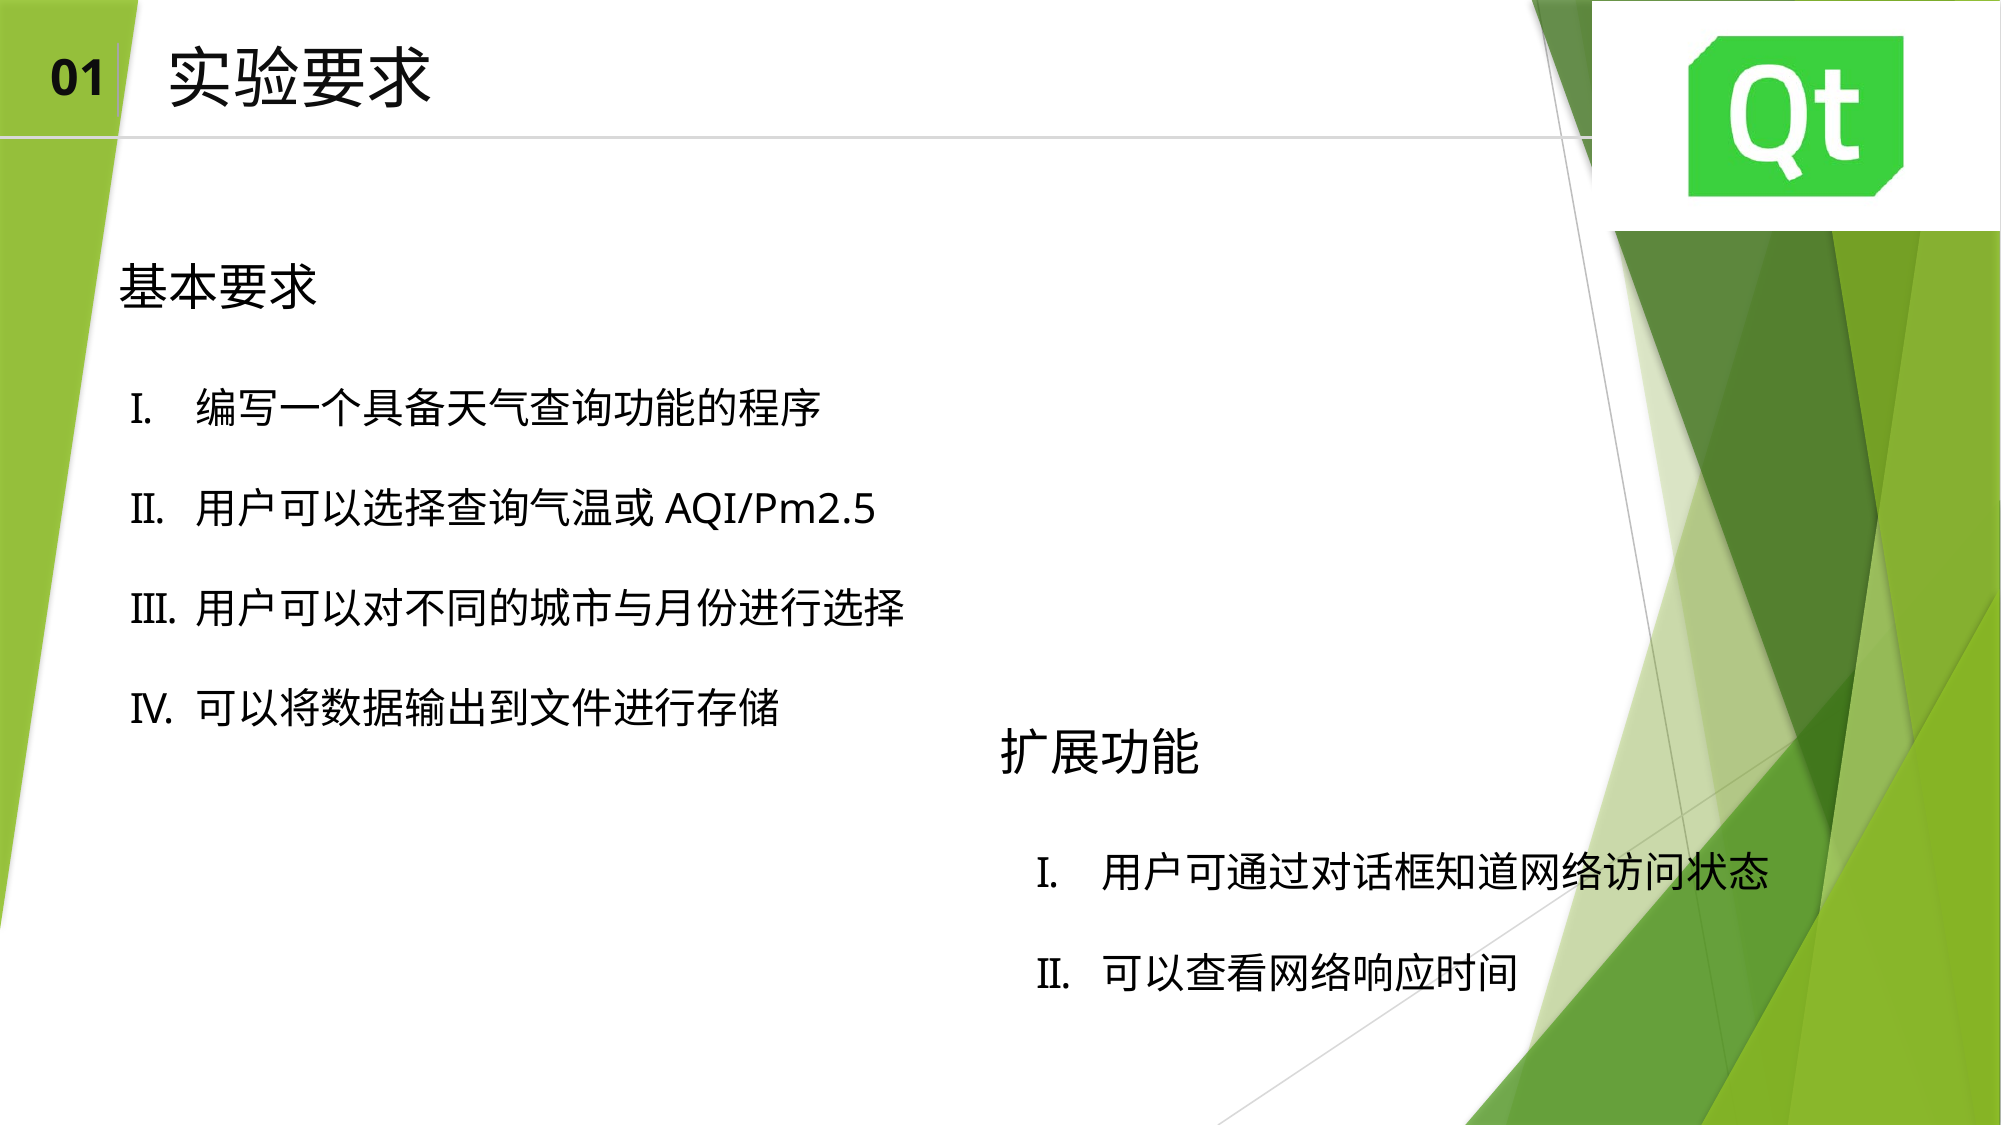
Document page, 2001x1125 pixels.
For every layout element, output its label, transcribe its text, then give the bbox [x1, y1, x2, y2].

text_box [34, 37, 139, 117]
picture [1591, 1, 2000, 232]
text_box 基本要求 [103, 248, 819, 324]
text_box 扩展功能 [985, 713, 1306, 788]
text_box 编写一个具备天气查询功能的程序 用户可以选择查询气温或AQI/Pm2.5 用户可以对不同的城市与月份进行选择 可以将数据输出到文件进行存储 [115, 324, 1167, 1009]
text_box 用户可通过对话框知道网络访问状态 可以查看网络响应时间 [1021, 788, 1922, 1004]
